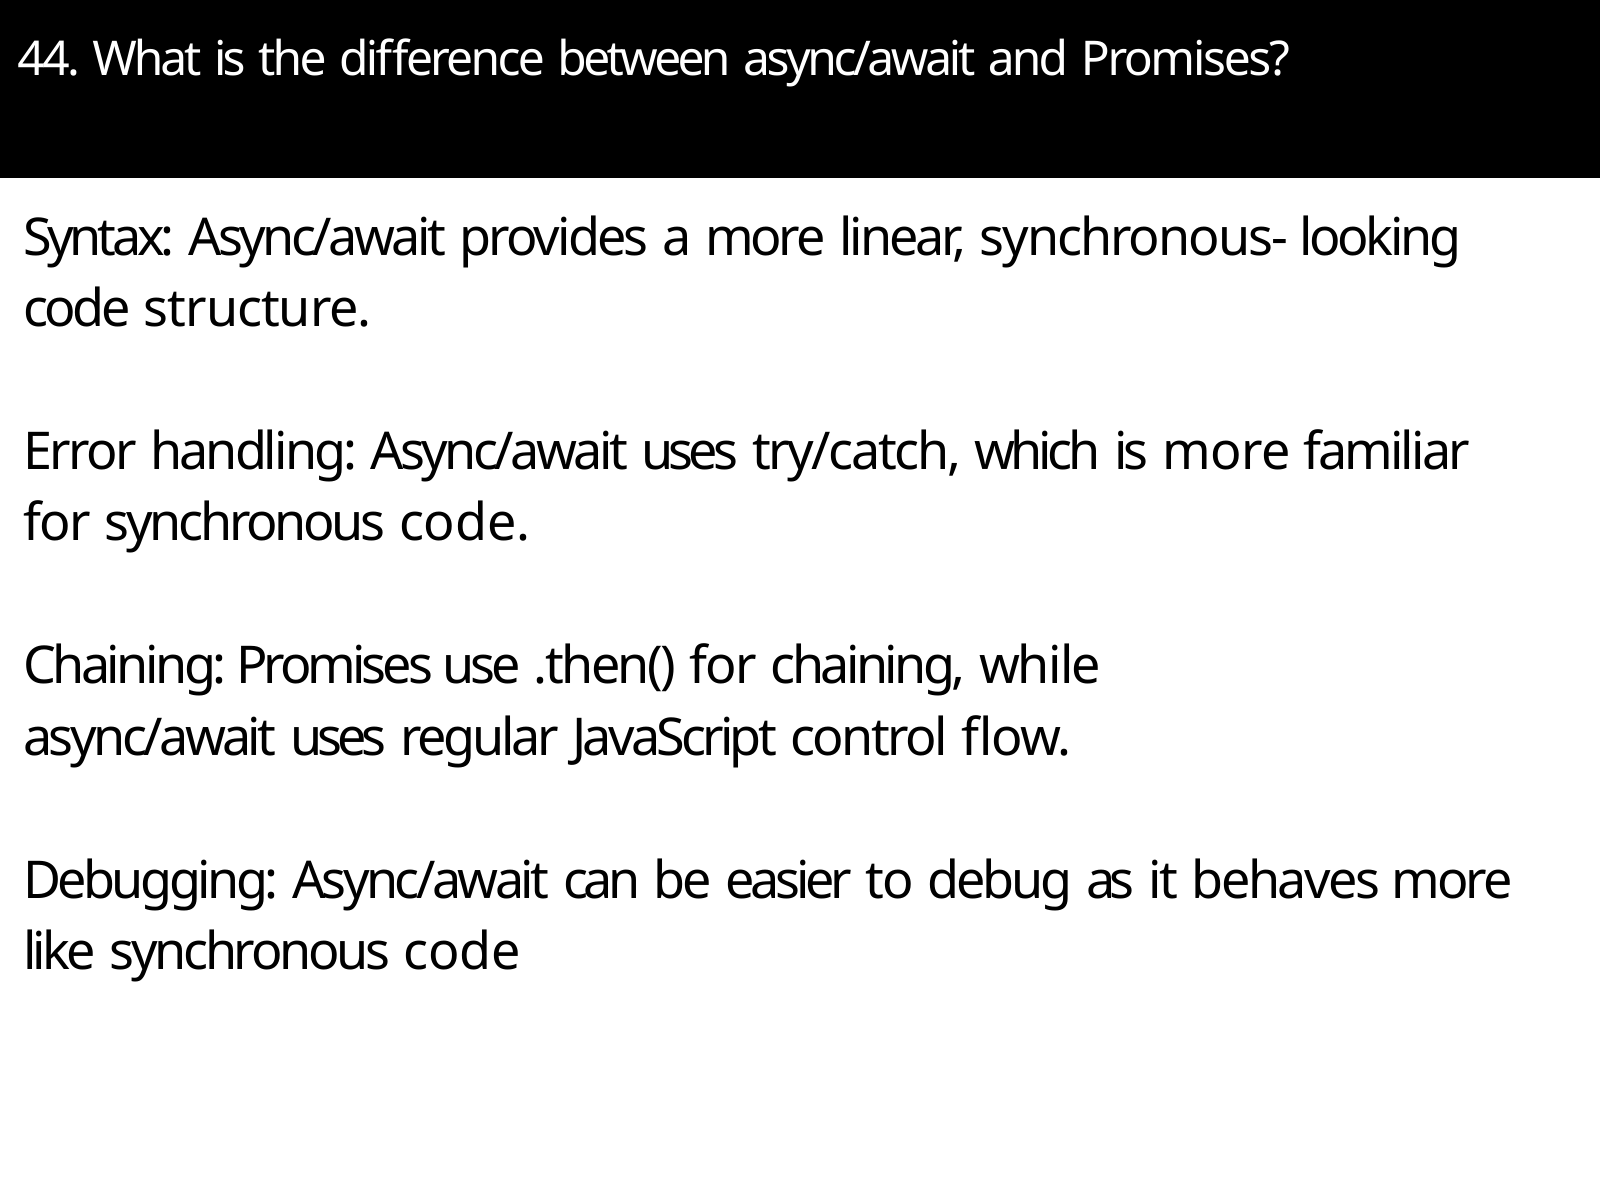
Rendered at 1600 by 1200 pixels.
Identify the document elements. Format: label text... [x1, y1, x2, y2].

text_box Syntax: Async/await provides a more linear, synchronous- looking code structure. Error handling: Async/await uses try/catch, which is more familiar for synchronous code. Chaining: Promises use .then() for chaining, while async/await uses regular JavaScript control flow. Debugging: Async/await can be easier to debug as it behaves more like synchronous code [21, 192, 1563, 980]
title 44. What is the difference between async/await and Promises? [4, 11, 1543, 228]
